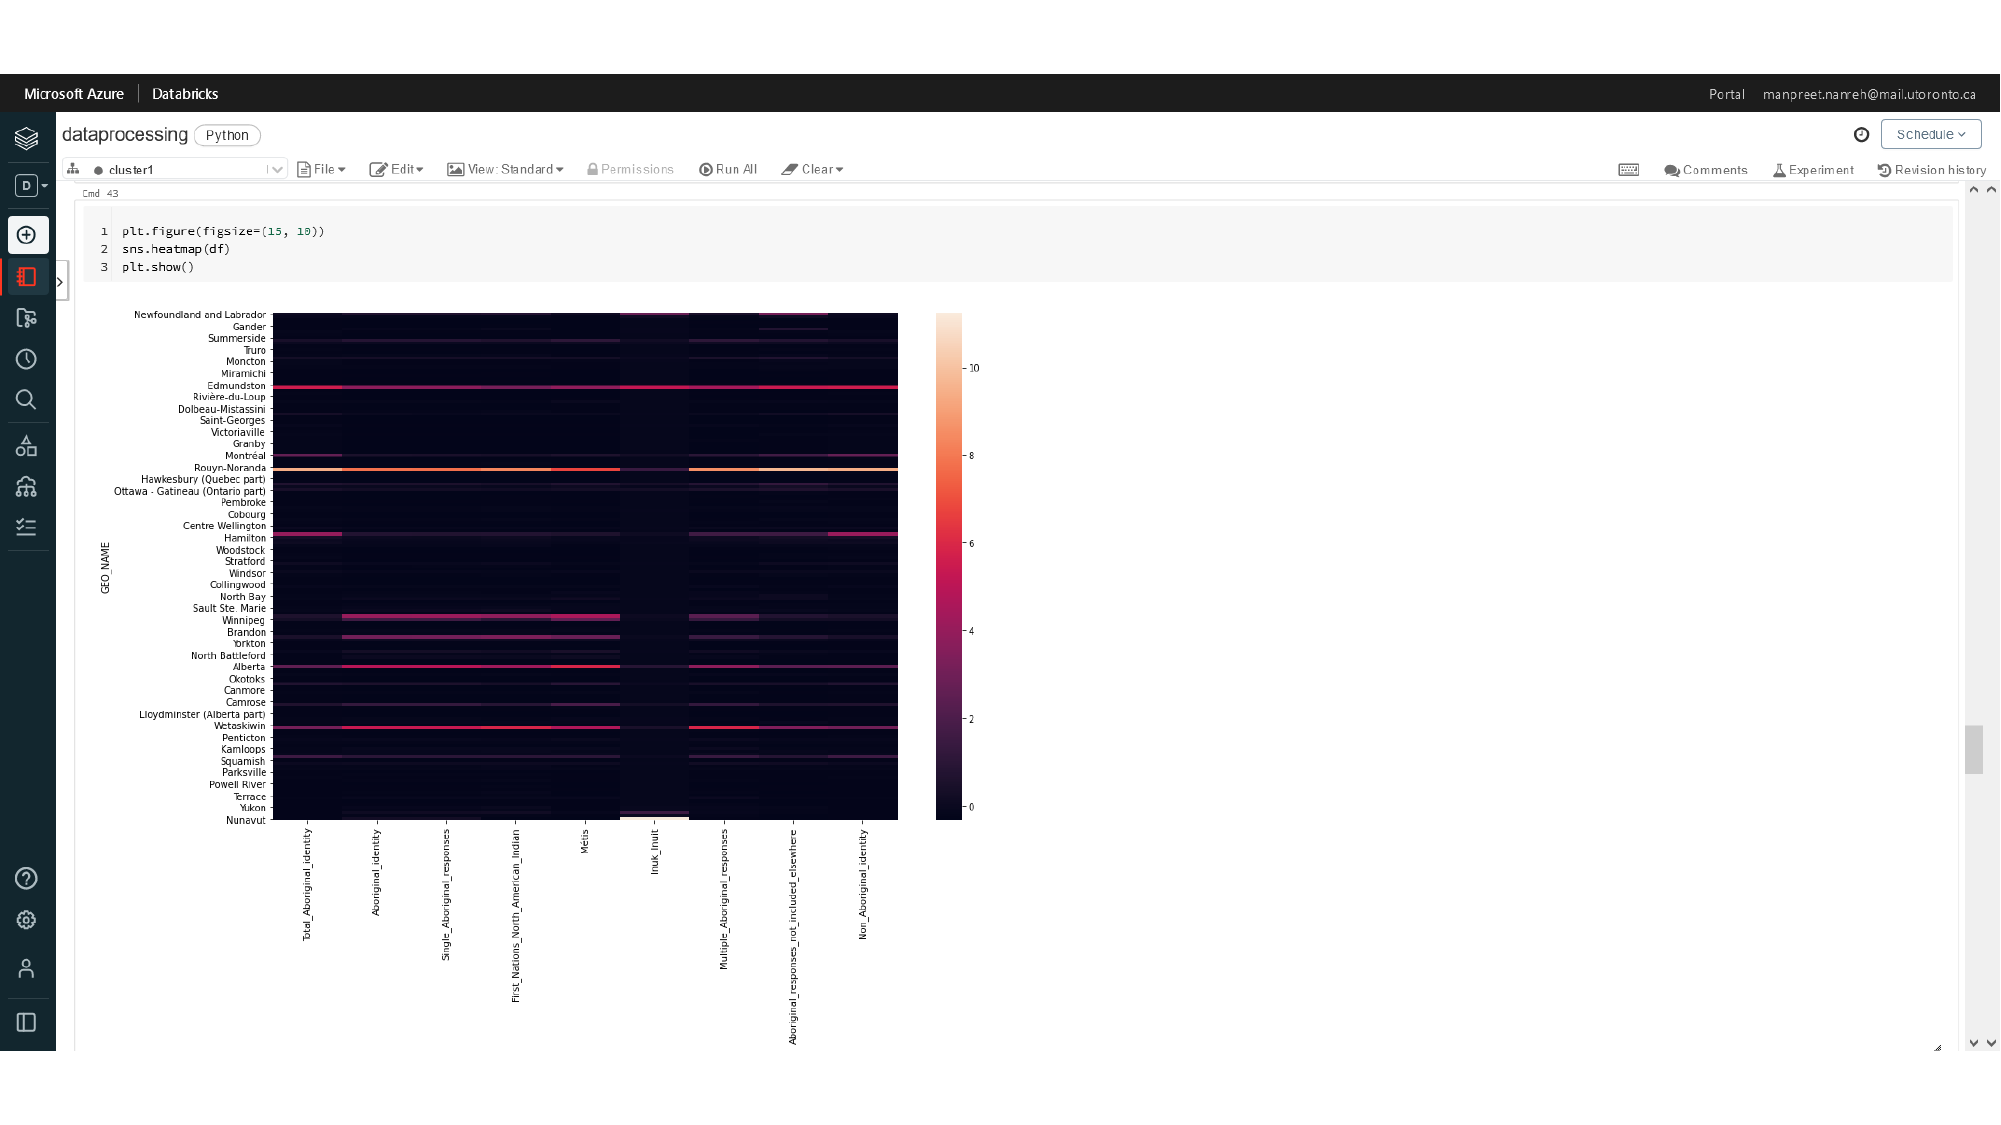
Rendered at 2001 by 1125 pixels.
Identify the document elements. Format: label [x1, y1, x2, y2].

picture [0, 74, 2000, 1051]
